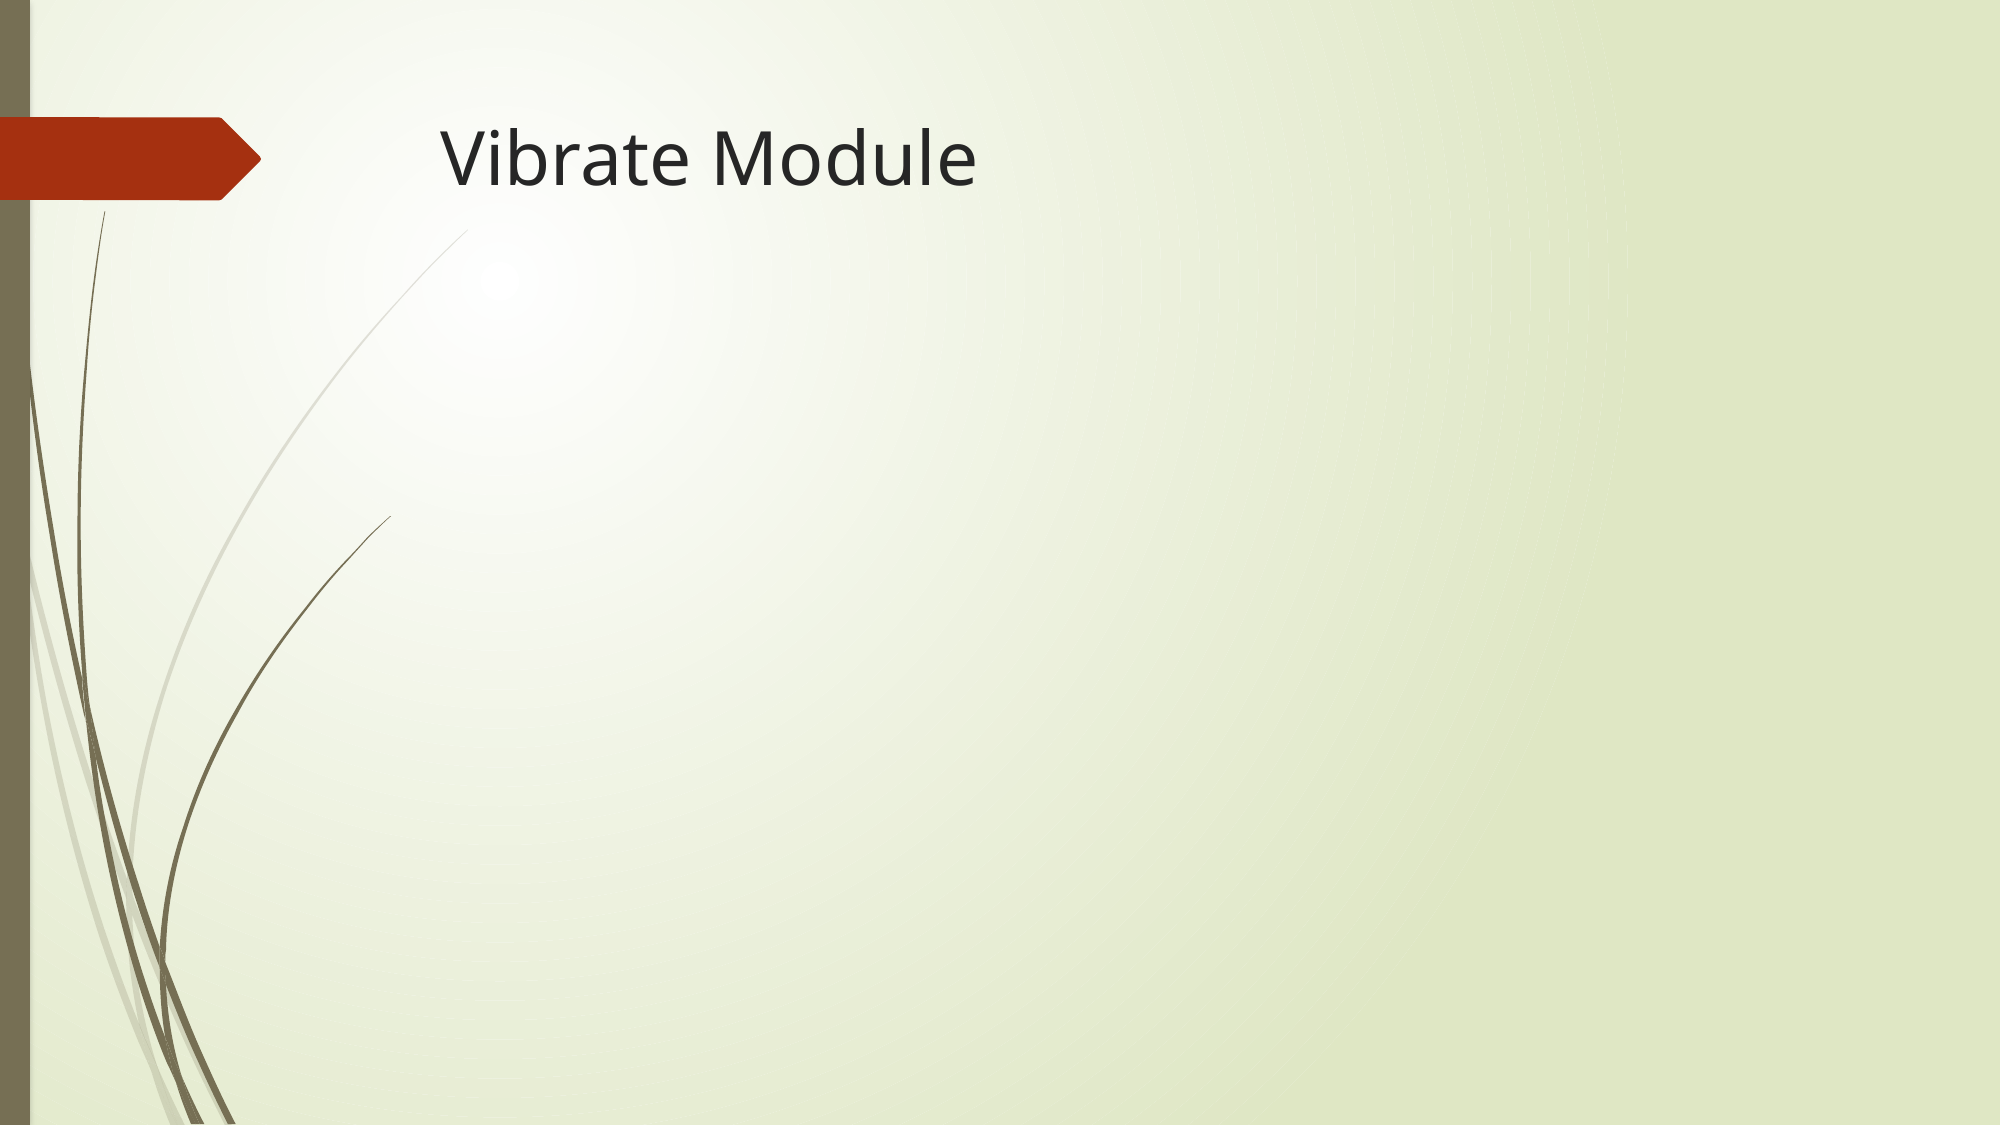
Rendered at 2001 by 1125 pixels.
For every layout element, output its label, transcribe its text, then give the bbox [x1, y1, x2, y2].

title Vibrate Module [425, 102, 1888, 313]
